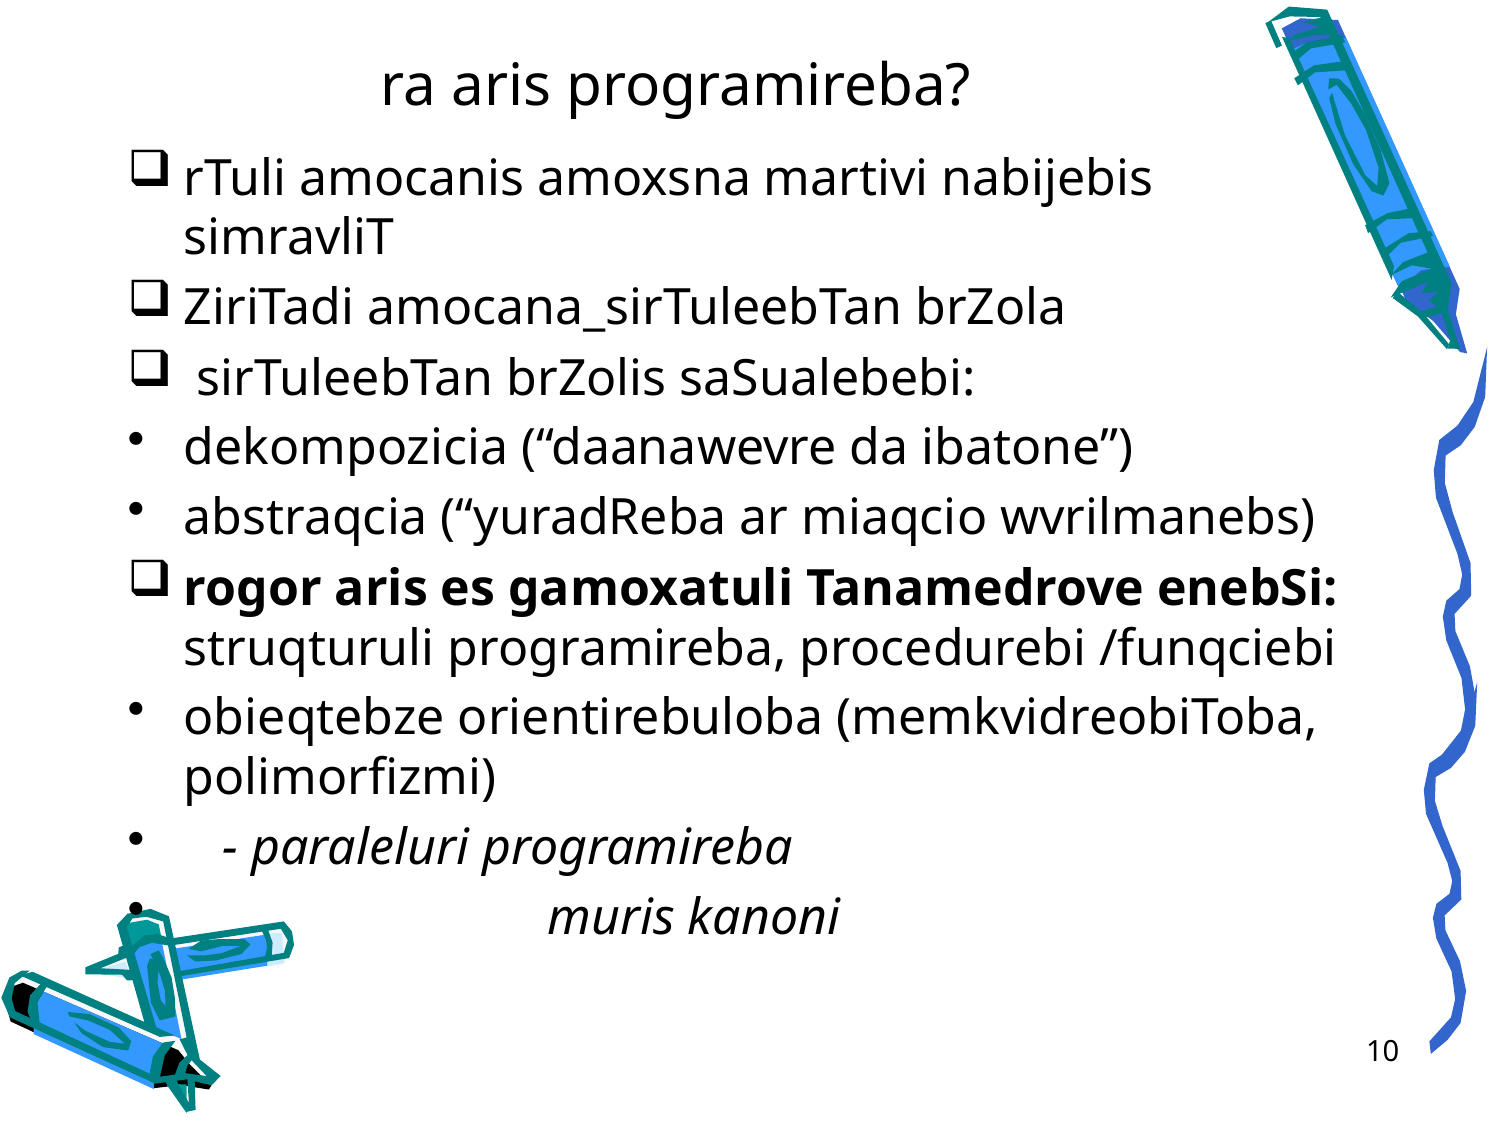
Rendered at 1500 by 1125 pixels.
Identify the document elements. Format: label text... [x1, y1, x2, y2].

slide_number 10 [1101, 1024, 1415, 1101]
title ra aris programireba? [112, 24, 1240, 126]
list rTuli amocanis amoxsna martivi nabijebis simravliT ZiriTadi amocana_sirTuleebTan brZola sirTuleebTan brZolis saSualebebi: dekompozicia (“daanawevre da ibatone”) abstraqcia (“yuradReba ar miaqcio wvrilmanebs) rogor aris es gamoxatuli Tanamedrove enebSi: struqturuli programireba, procedurebi /funqciebi obieqtebze orientirebuloba (memkvidreobiToba, polimorfizmi) - paraleluri programireba muris kanoni [112, 137, 1376, 1101]
